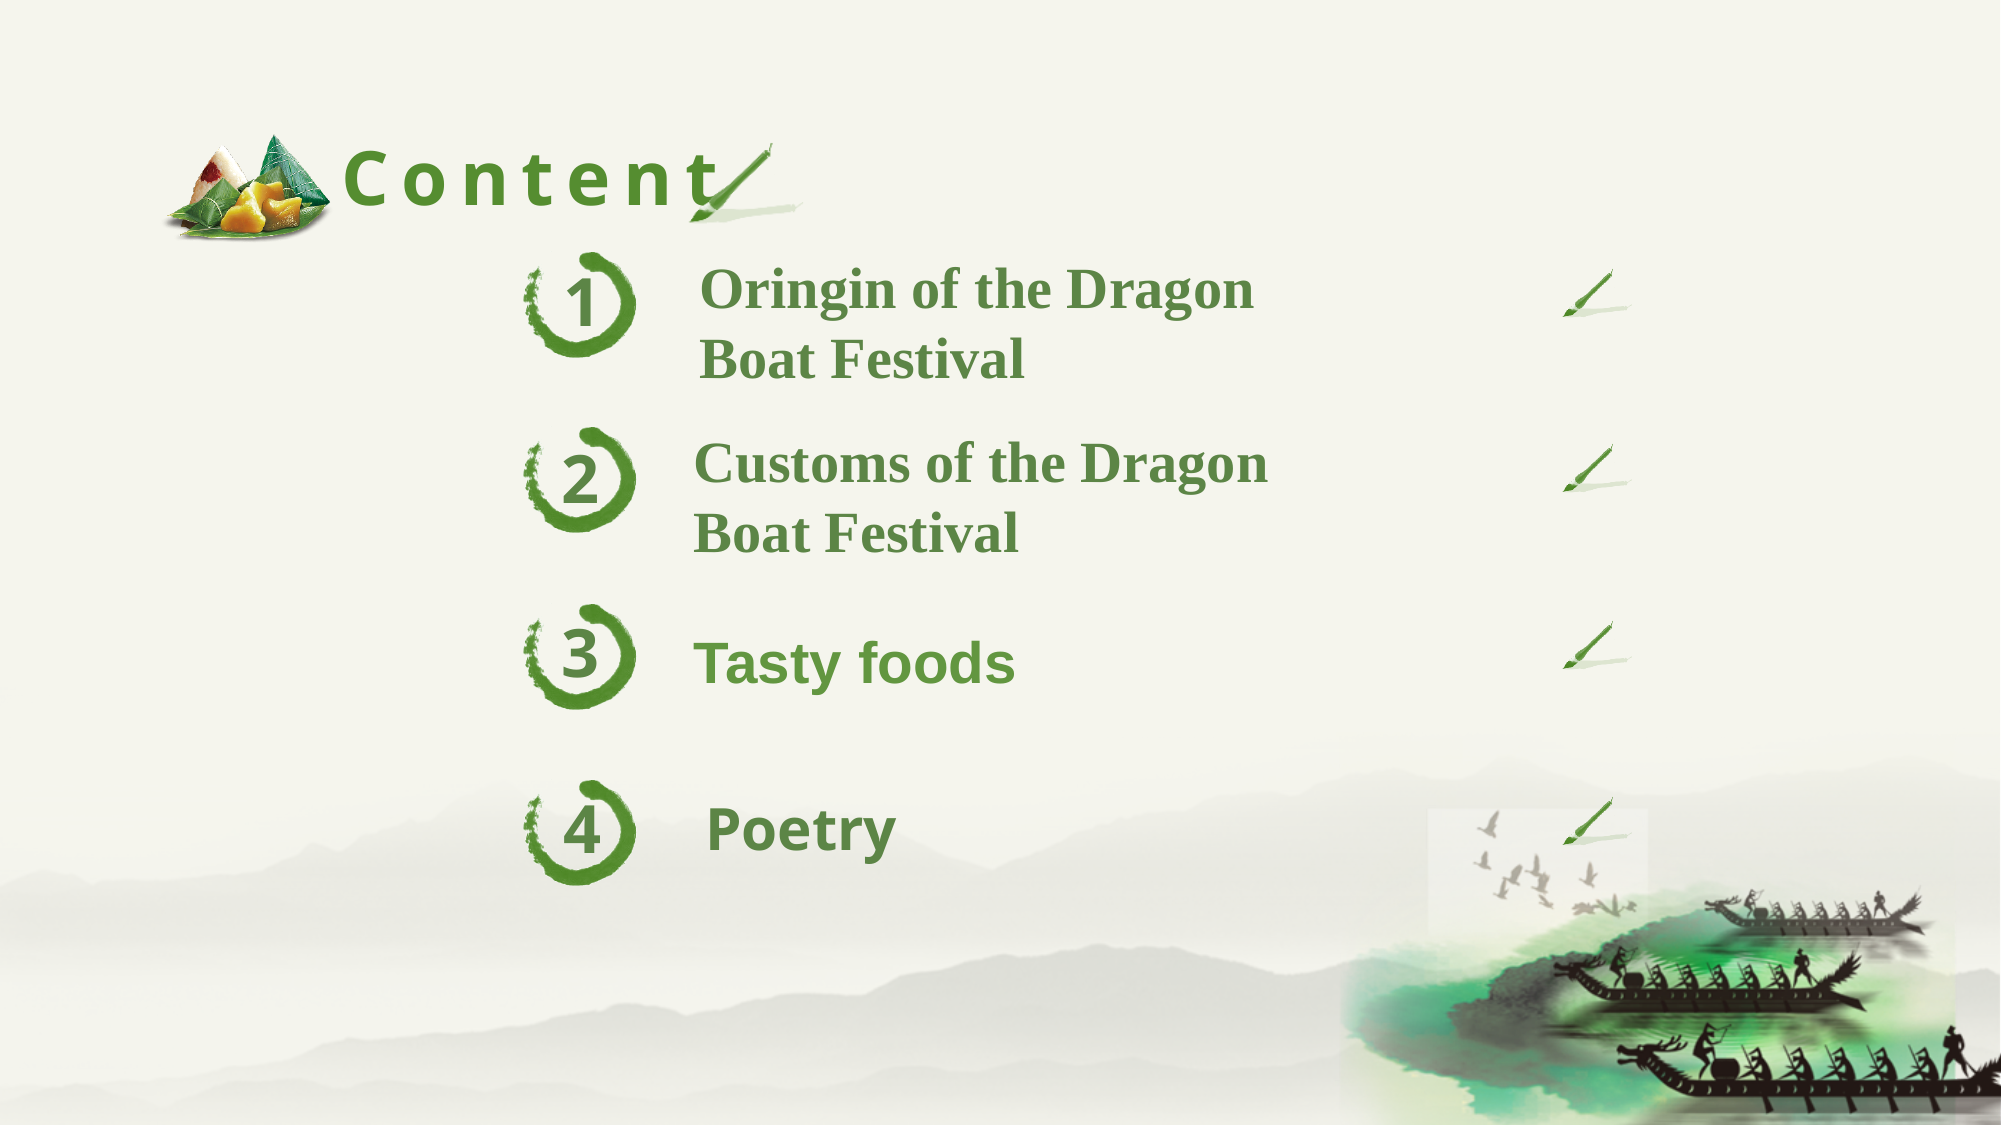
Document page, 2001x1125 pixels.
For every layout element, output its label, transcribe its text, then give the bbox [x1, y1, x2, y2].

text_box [516, 241, 1638, 400]
picture [1335, 732, 2000, 1125]
picture [154, 123, 344, 249]
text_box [516, 593, 1638, 710]
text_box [516, 416, 1638, 574]
picture [684, 138, 814, 230]
text_box Content [344, 123, 852, 229]
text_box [516, 769, 1638, 886]
